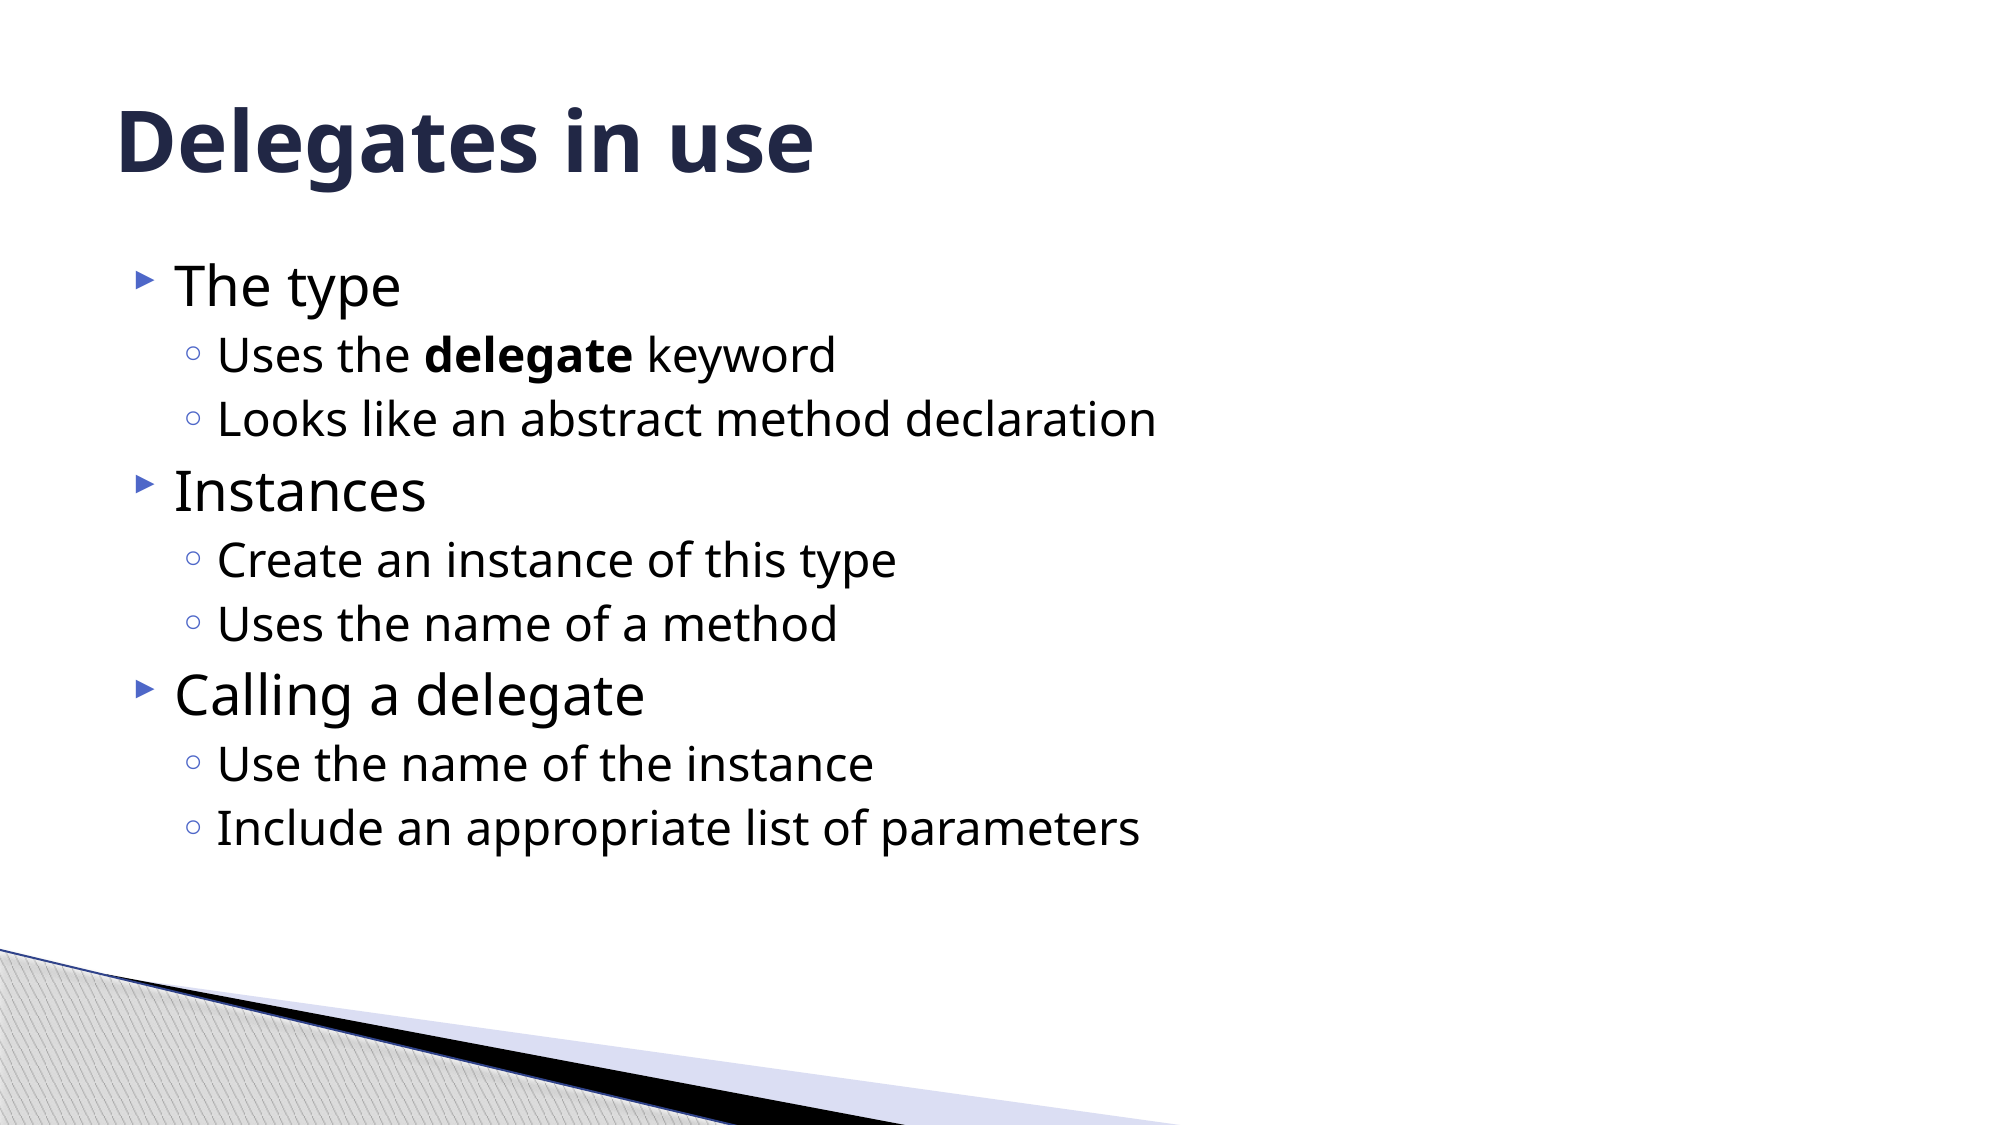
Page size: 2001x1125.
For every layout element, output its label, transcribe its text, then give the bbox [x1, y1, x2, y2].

list The type Uses the delegate keyword Looks like an abstract method declaration Instances Create an instance of this type Uses the name of a method Calling a delegate Use the name of the instance Include an appropriate list of parameters [99, 243, 1900, 986]
title Delegates in use [99, 45, 1900, 233]
